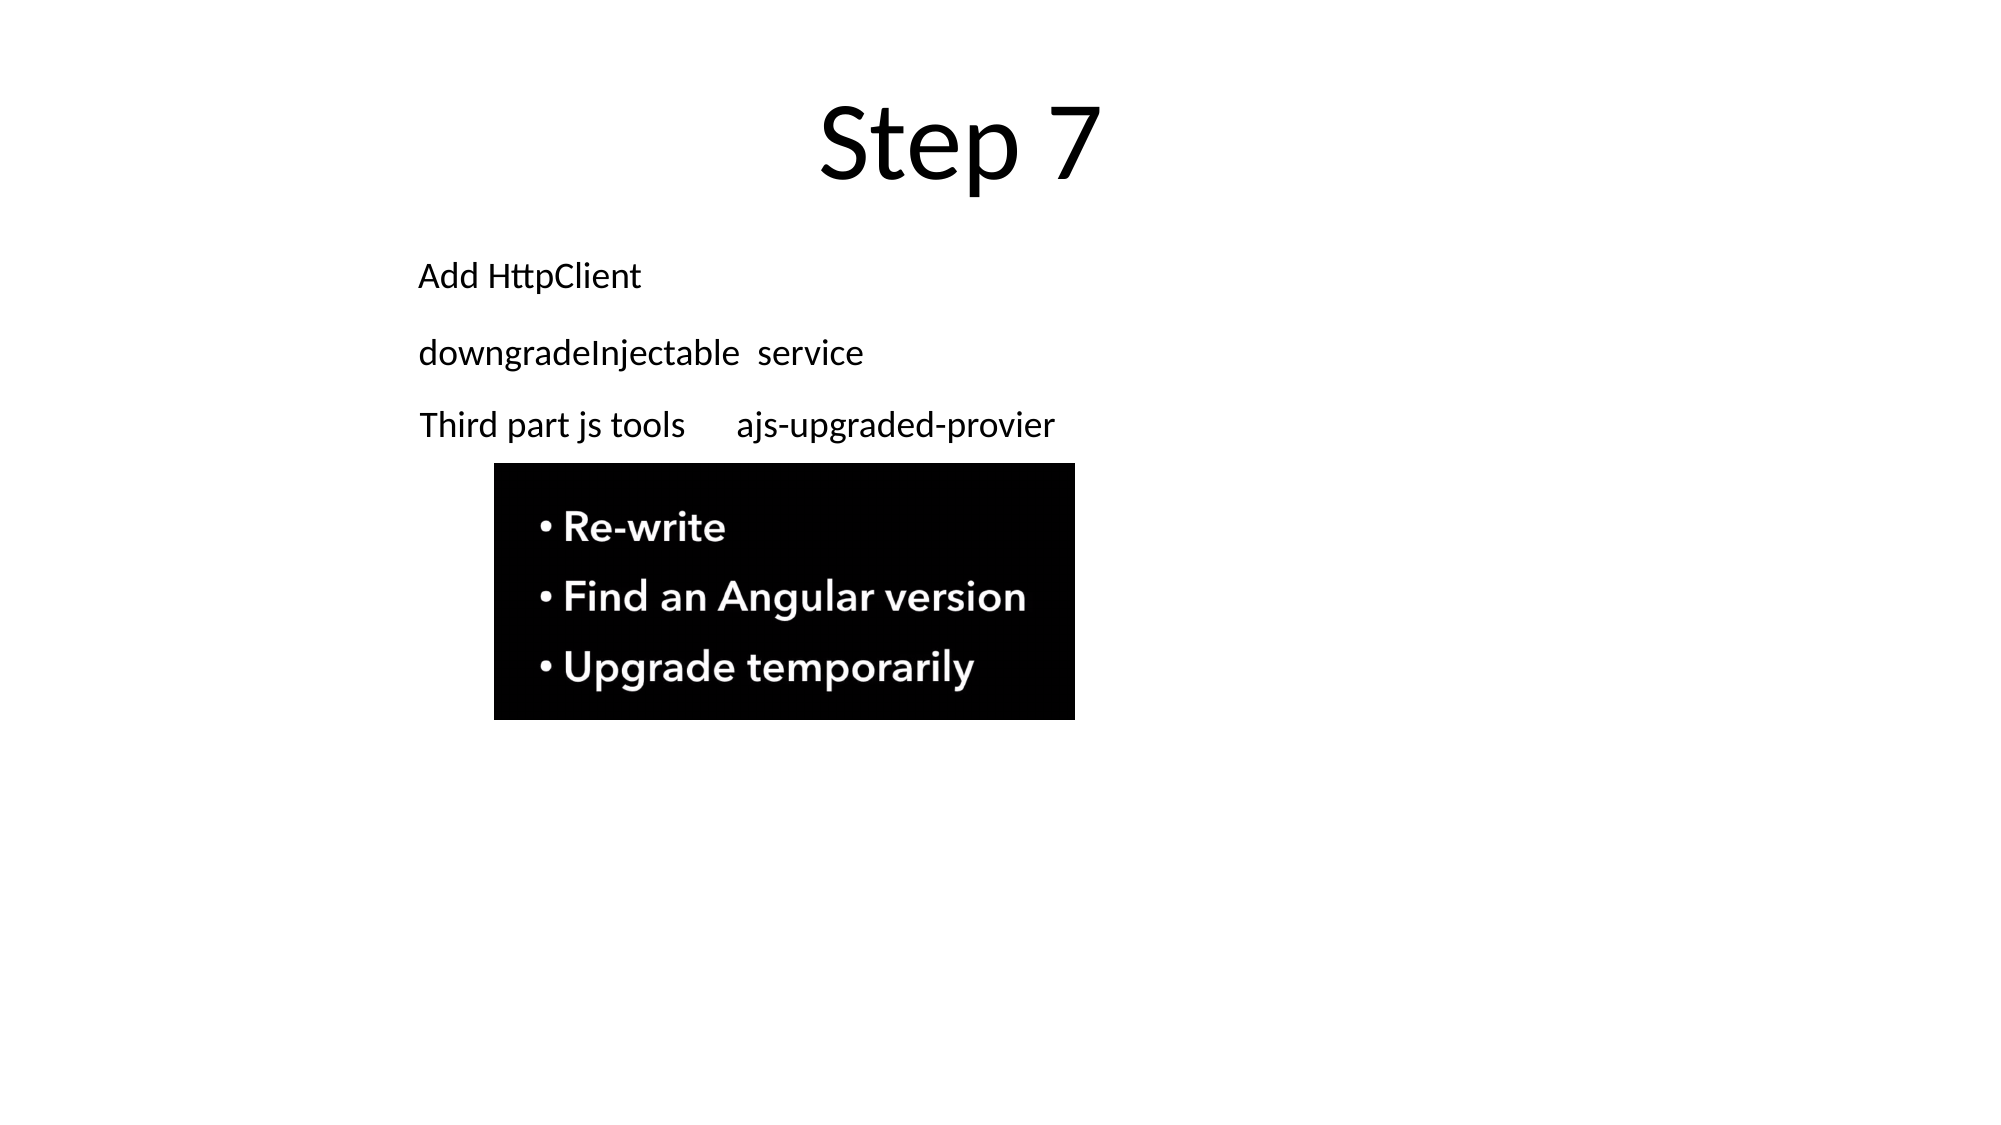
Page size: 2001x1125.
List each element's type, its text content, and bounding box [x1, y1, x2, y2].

text_box downgradeInjectable service [403, 320, 880, 381]
text_box Add HttpClient [403, 243, 657, 303]
text_box Third part js tools ajs-upgraded-provier [404, 392, 1072, 452]
picture [494, 463, 1075, 720]
text_box Step 7 [803, 59, 1120, 210]
